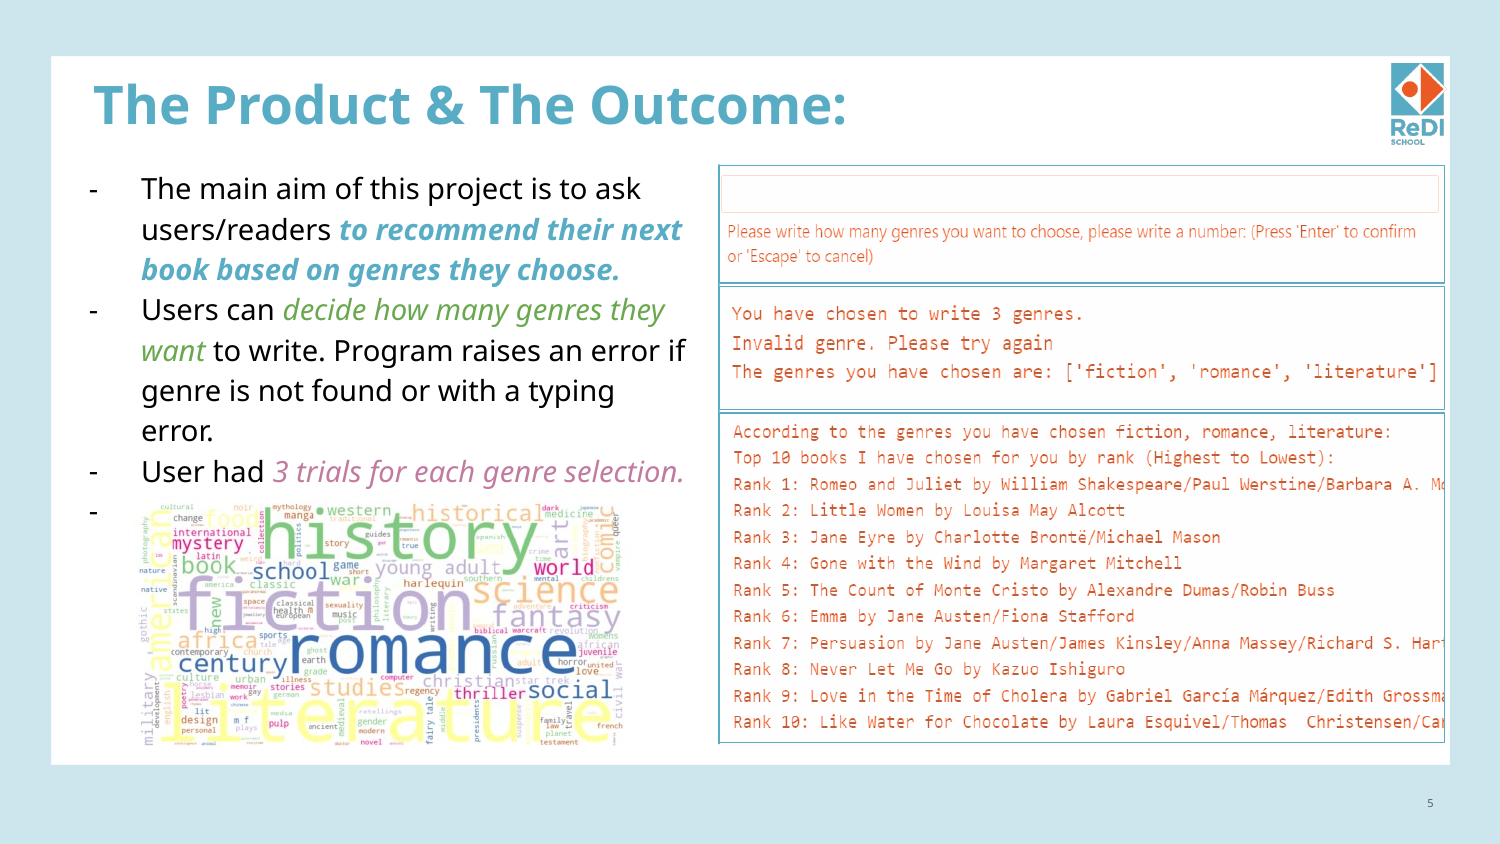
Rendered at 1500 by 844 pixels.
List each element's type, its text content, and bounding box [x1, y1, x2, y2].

picture [1391, 63, 1447, 145]
picture [720, 286, 1445, 409]
slide_number 5 [1388, 781, 1449, 827]
picture [720, 165, 1445, 283]
picture [128, 494, 632, 757]
picture [720, 413, 1445, 743]
title The Product & The Outcome: [51, 56, 1388, 151]
list The main aim of this project is to ask users/readers to recommend their next book based on genres they choose. Users can decide how many genres they want to write. Program raises an error if genre is not found or with a typing error. User had 3 trials for each genre selection. 848 unique genres. [51, 150, 709, 765]
